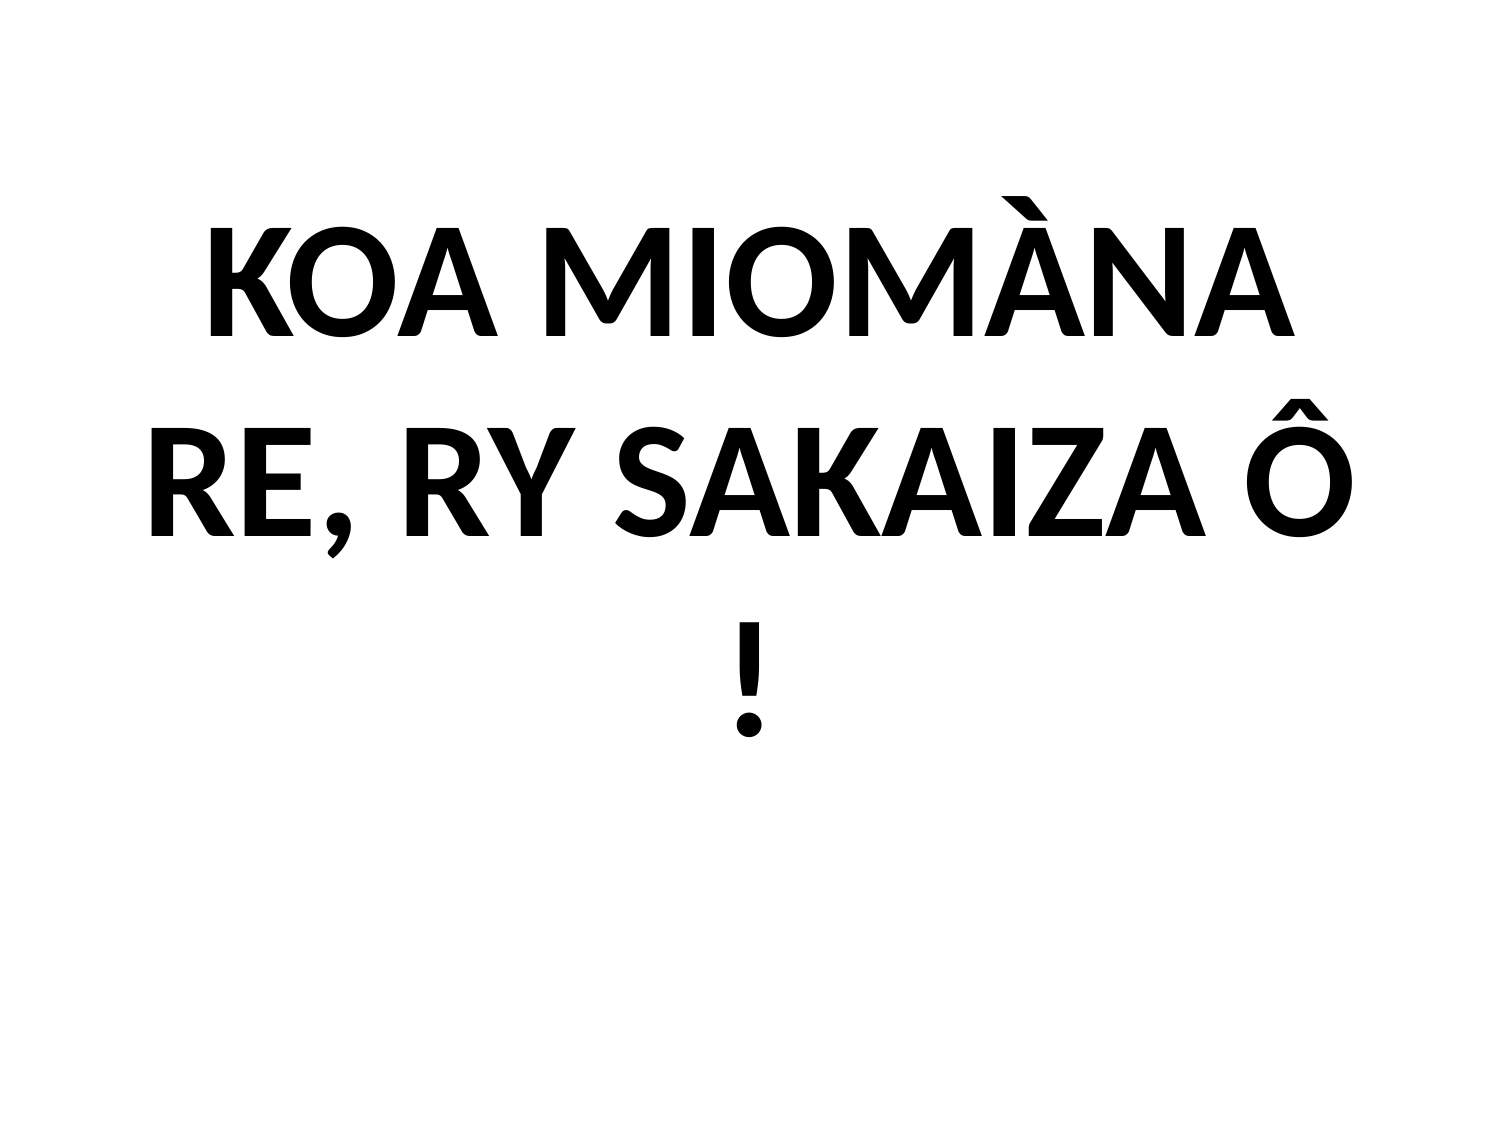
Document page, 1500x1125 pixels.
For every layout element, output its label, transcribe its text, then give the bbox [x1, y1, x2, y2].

title KOA MIOMÀNA RE, RY SAKAIZA Ô ! [112, 349, 1388, 591]
